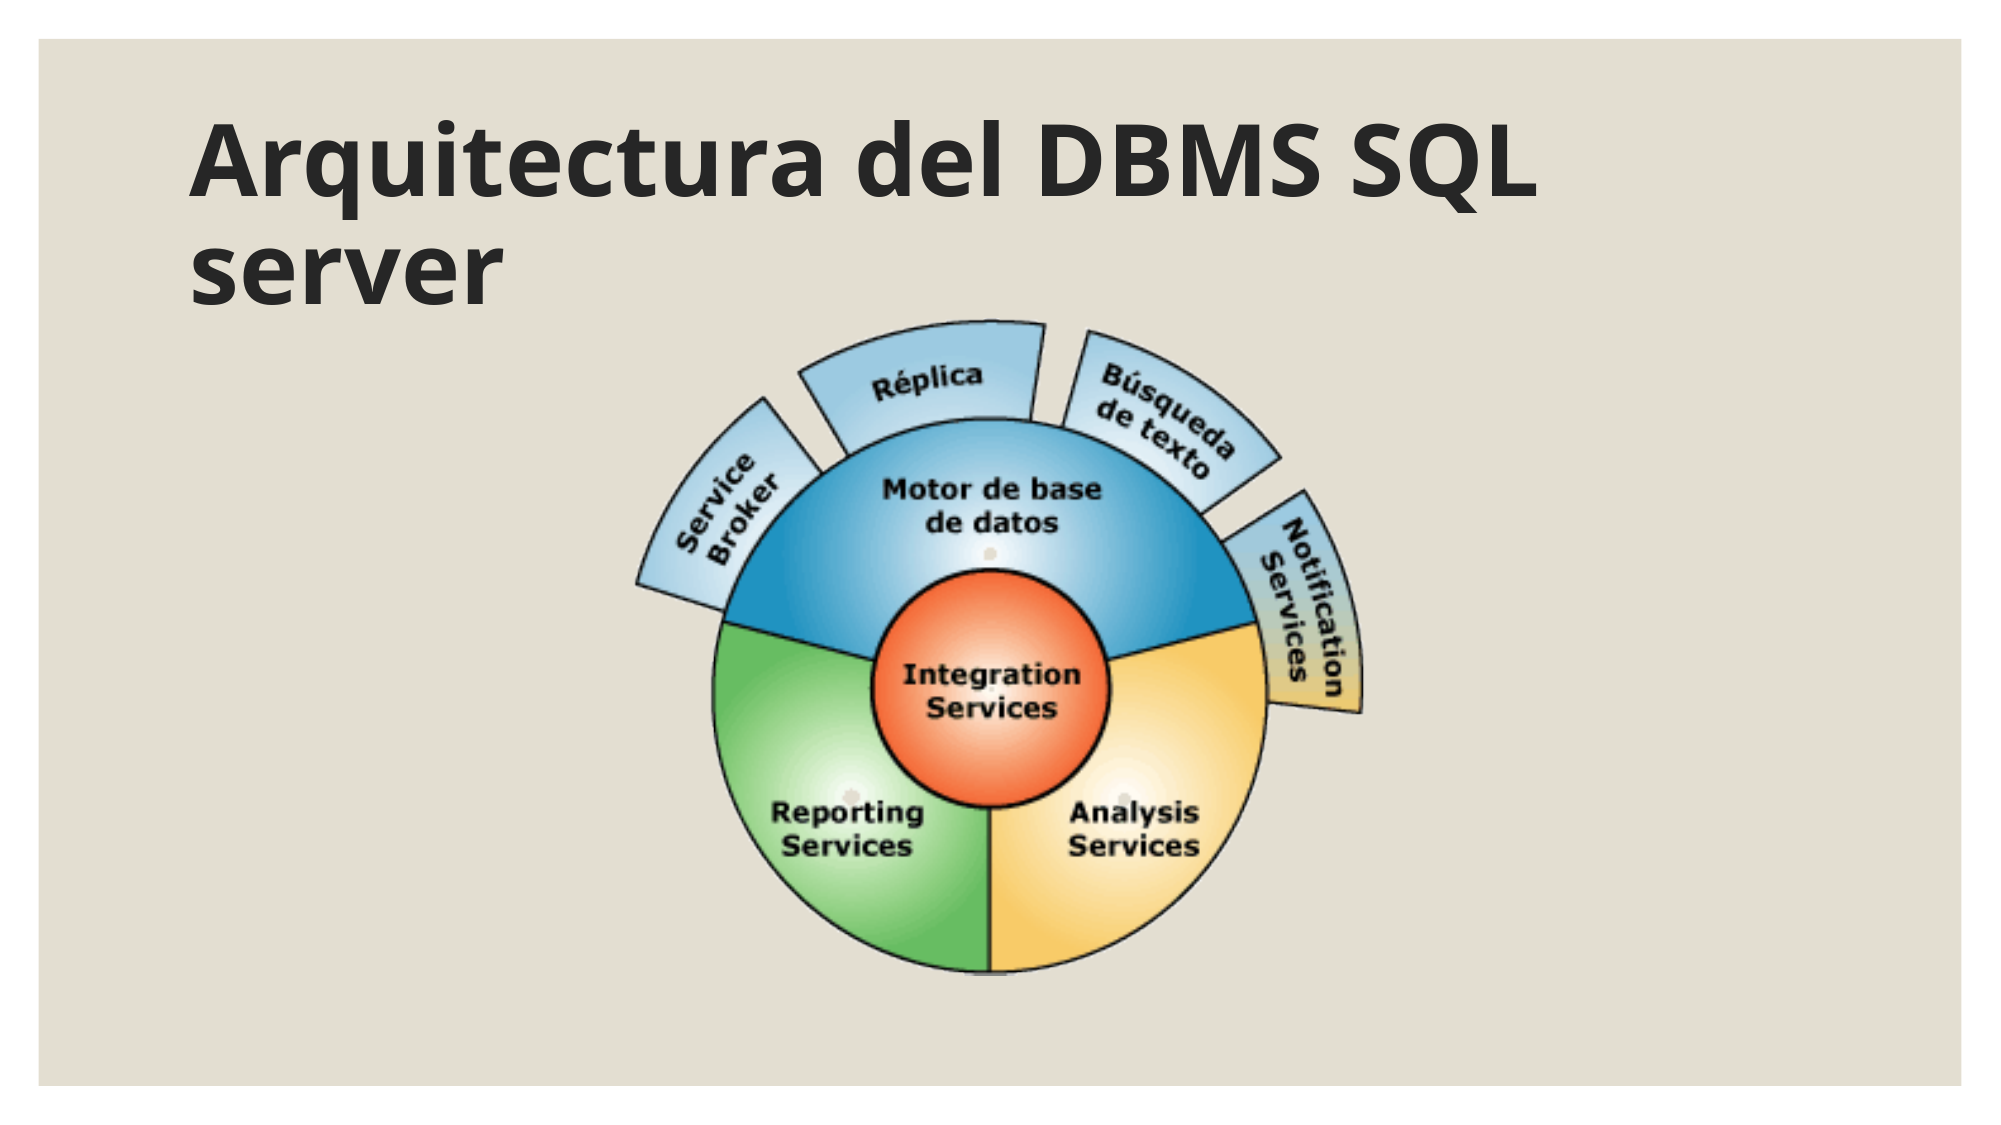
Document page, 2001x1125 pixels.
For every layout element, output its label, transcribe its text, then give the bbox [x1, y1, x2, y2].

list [633, 318, 1367, 976]
title Arquitectura del DBMS SQL server [174, 105, 1825, 331]
